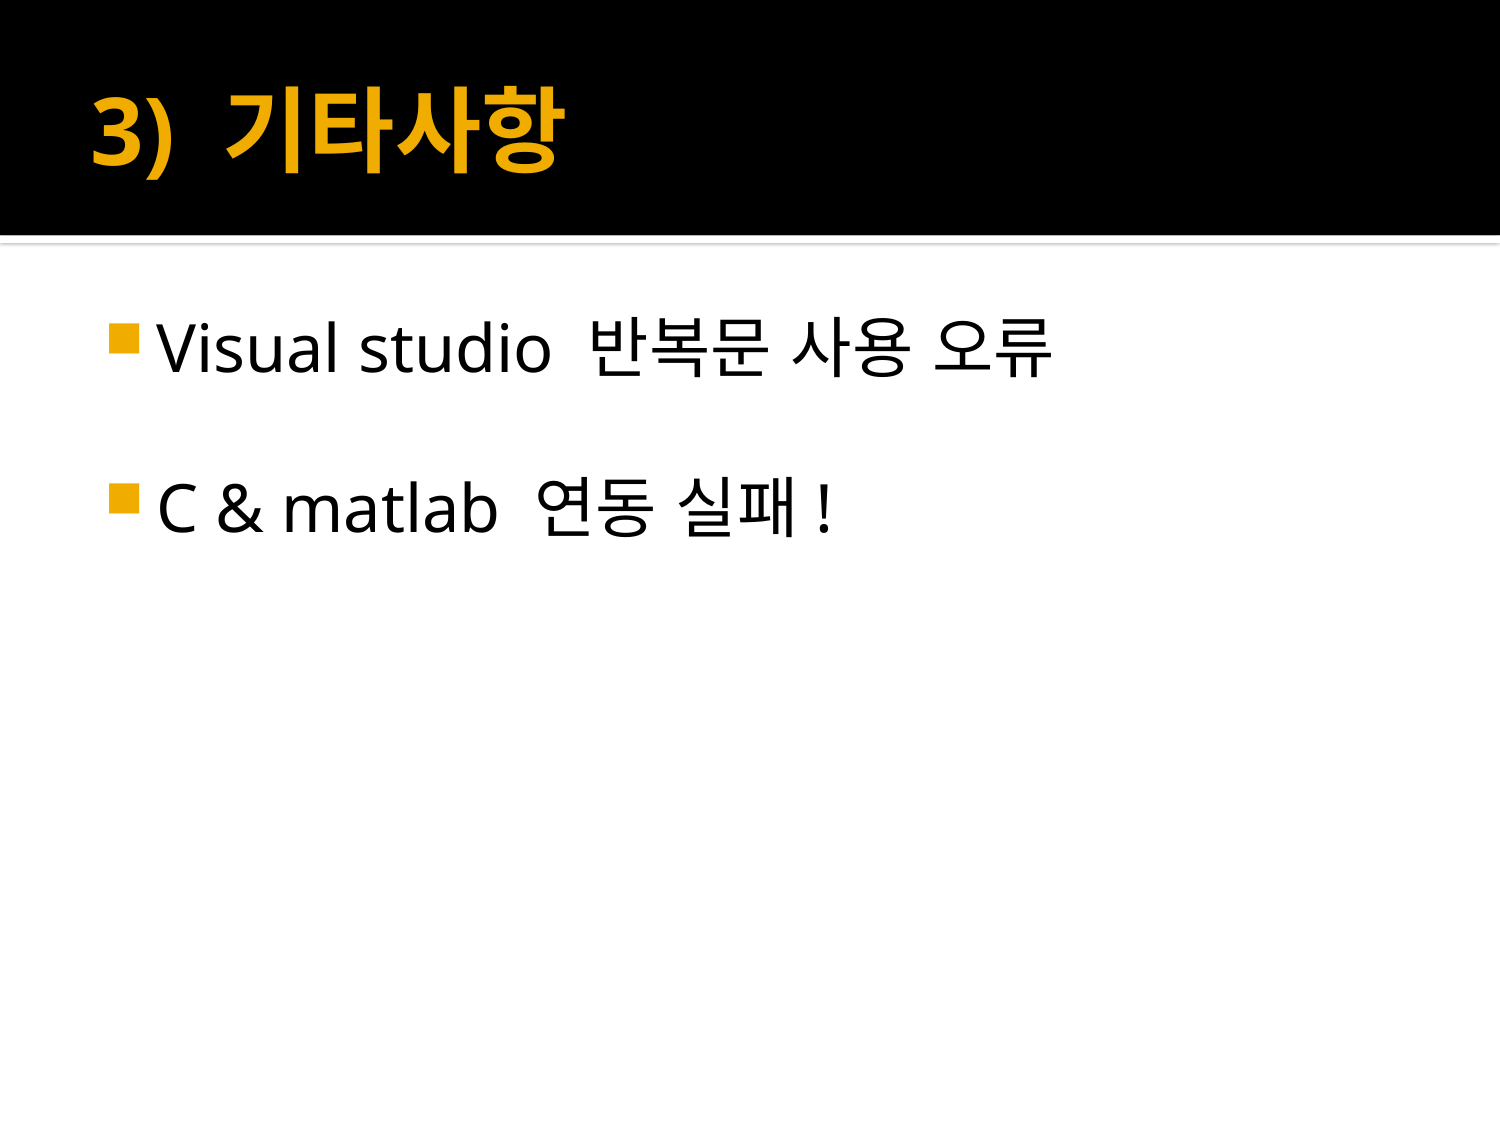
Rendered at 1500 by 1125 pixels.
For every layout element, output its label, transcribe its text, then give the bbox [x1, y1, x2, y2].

list Visual studio 반복문 사용 오류 C & matlab 연동 실패! [75, 291, 1425, 1050]
title 3) 기타사항 [75, 25, 1425, 231]
